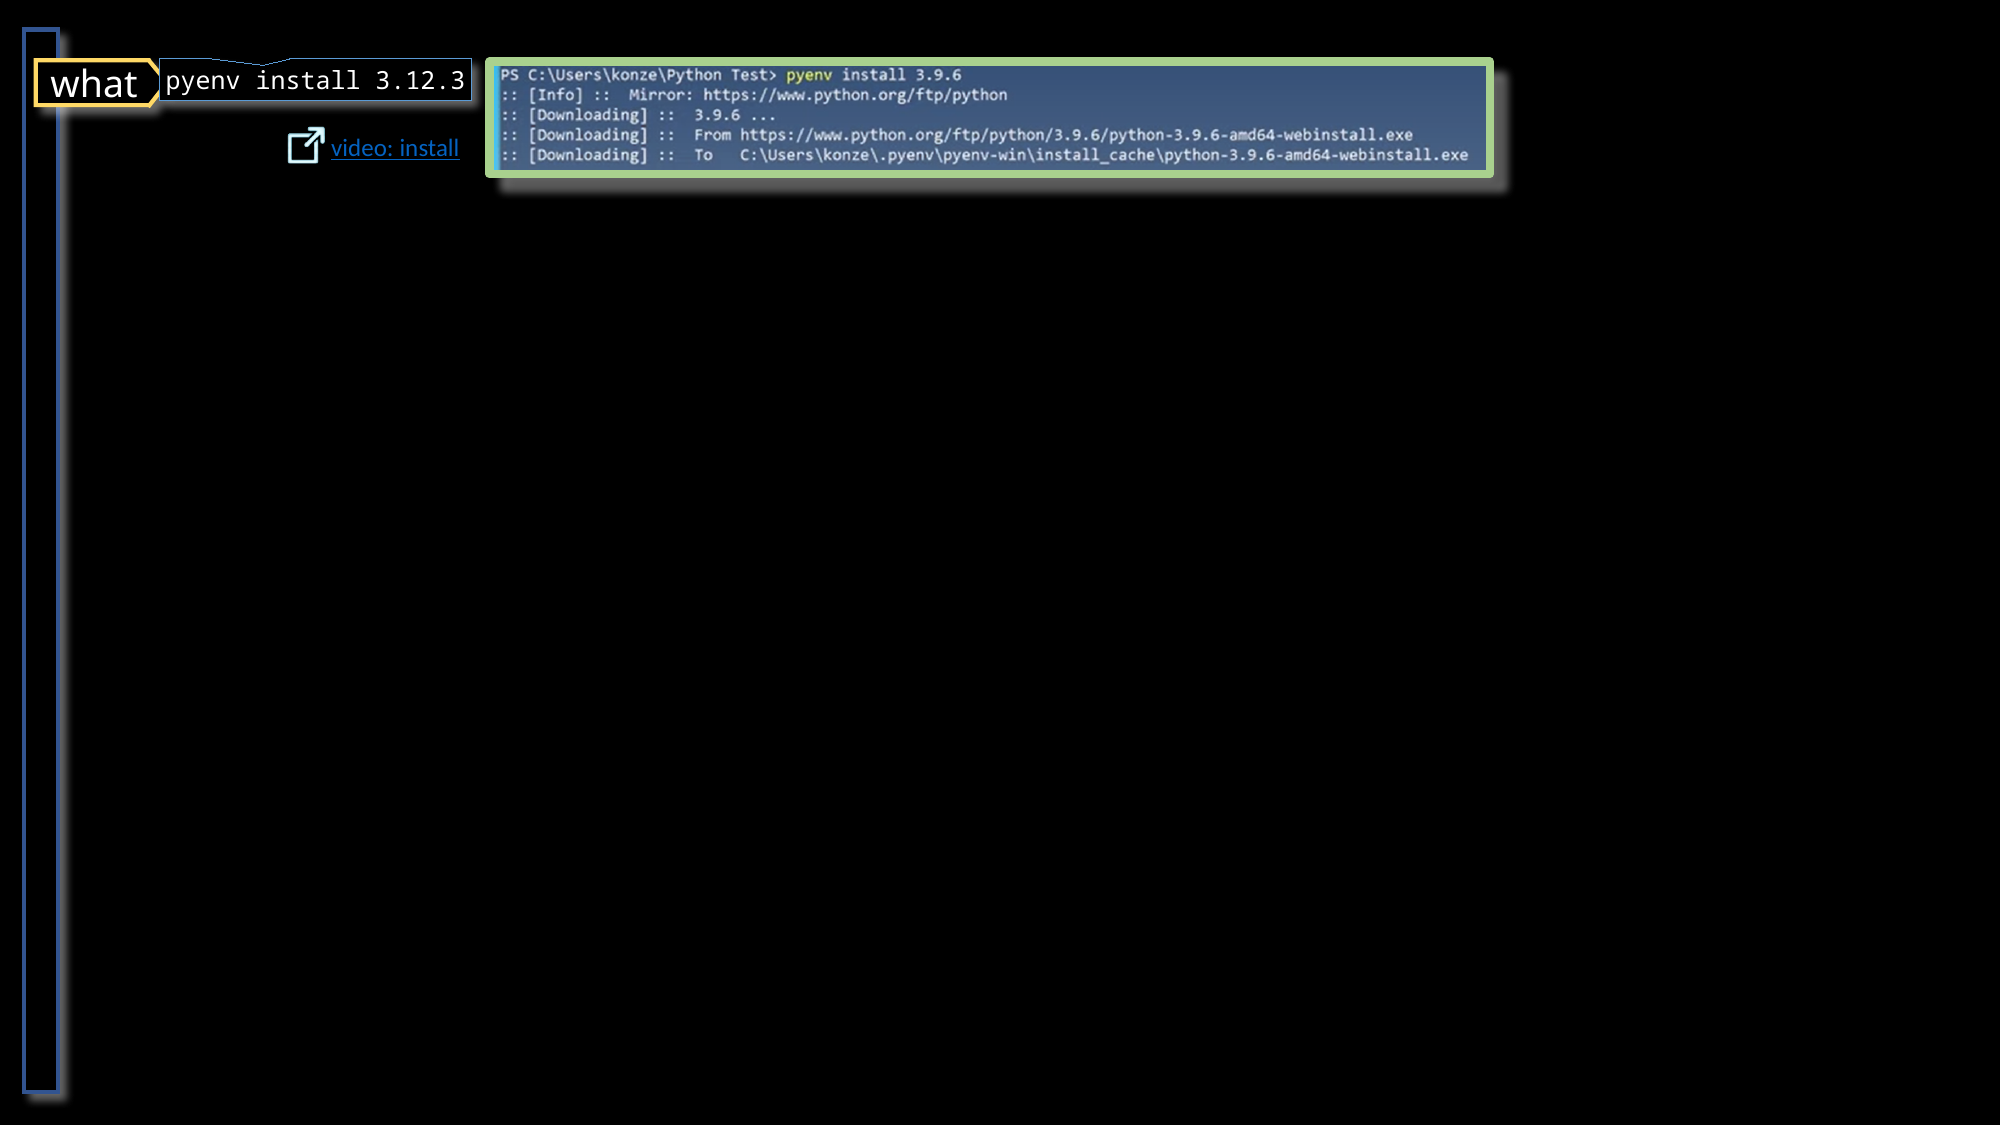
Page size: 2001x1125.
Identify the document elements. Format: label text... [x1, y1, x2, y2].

text_box [23, 28, 59, 1093]
text_box pyenv install 3.12.3 [159, 58, 472, 101]
picture [493, 65, 1486, 170]
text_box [283, 122, 476, 170]
text_box what [35, 60, 159, 106]
title 5. install [0, 0, 146, 152]
